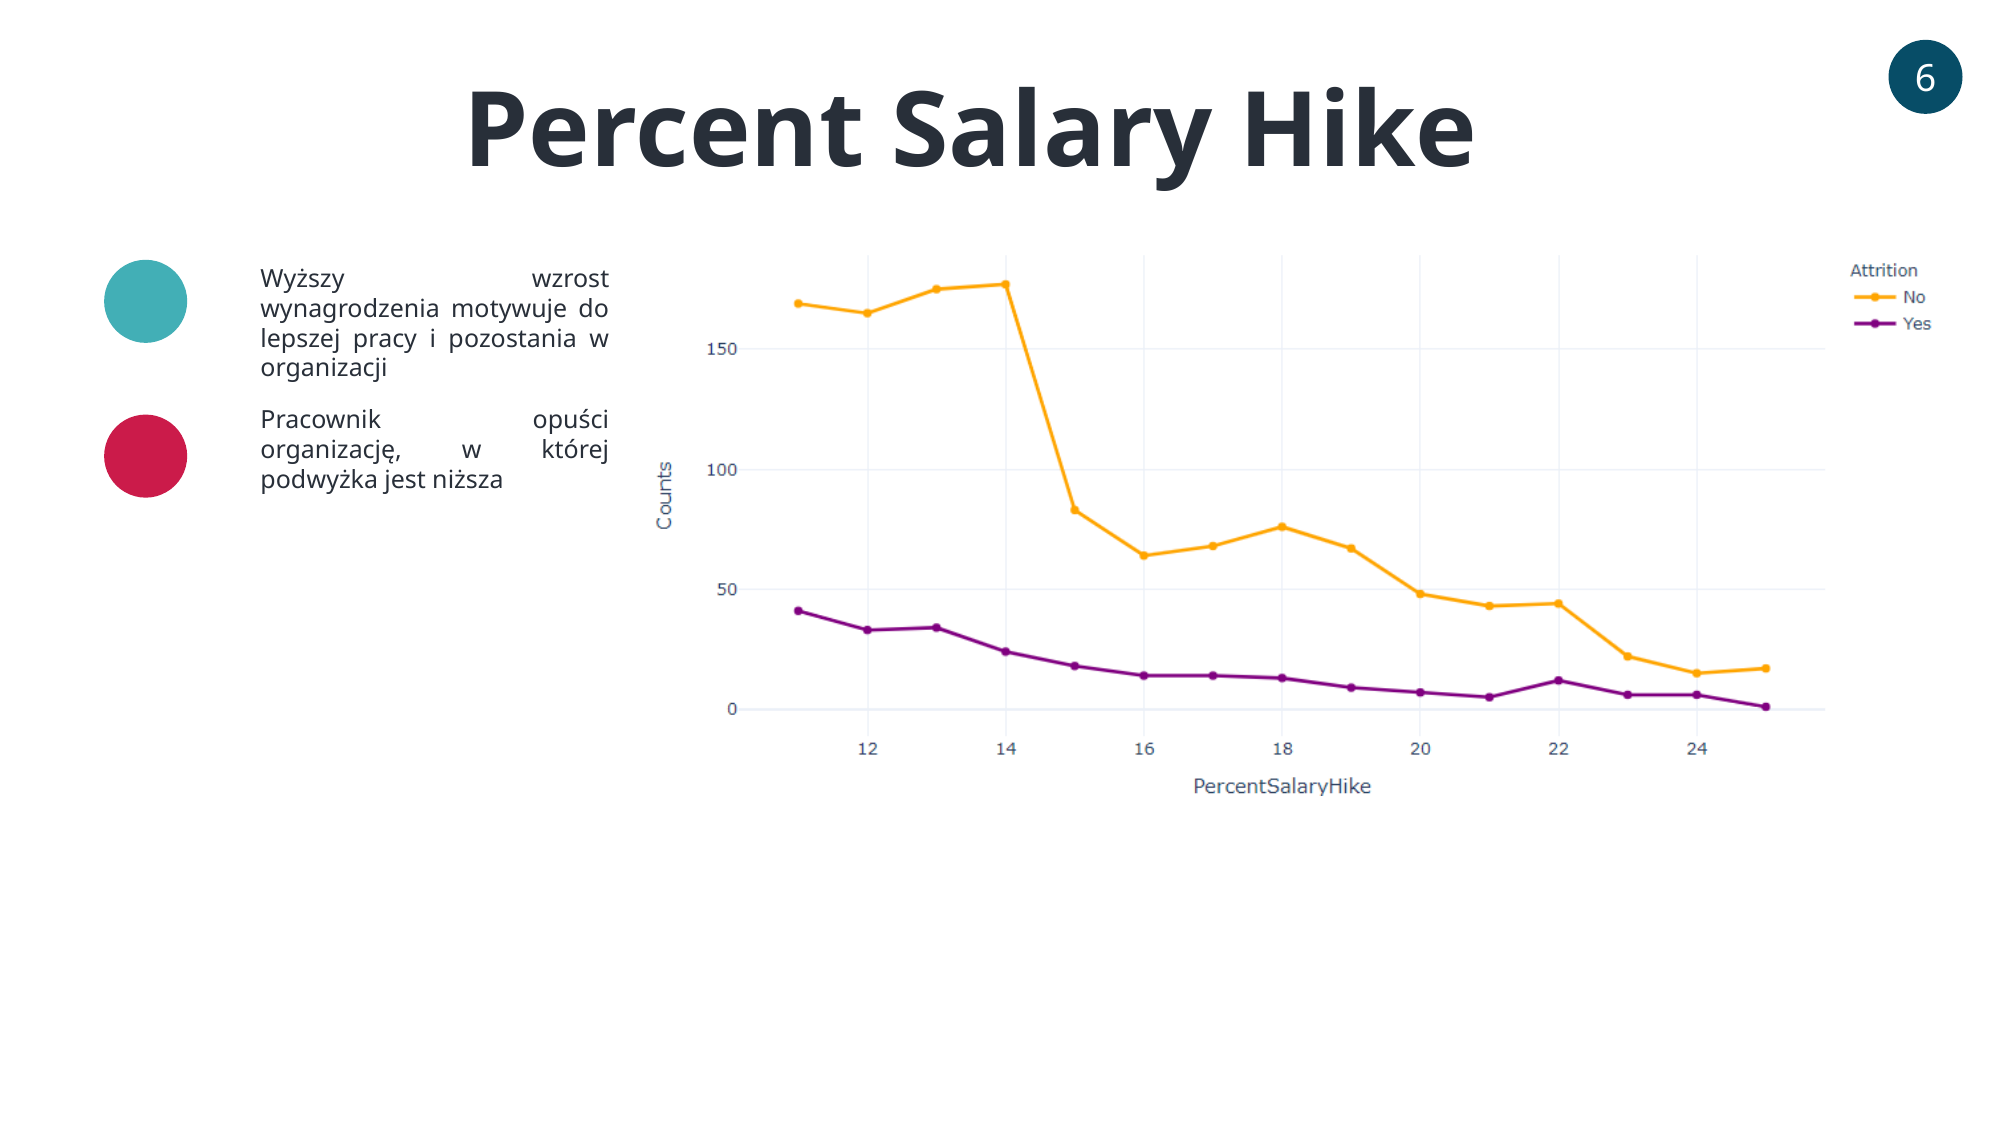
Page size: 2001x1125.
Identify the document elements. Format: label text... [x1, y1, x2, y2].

text_box Pracownik opuści organizację, w której podwyżka jest niższa [245, 396, 625, 502]
picture [650, 254, 1938, 796]
text_box Wyższy wzrost wynagrodzenia motywuje do lepszej pracy i pozostania w organizacji [245, 254, 625, 390]
text_box 6 [1887, 38, 1964, 115]
text_box [103, 258, 189, 344]
text_box Percent Salary Hike [409, 54, 1533, 195]
text_box [103, 413, 189, 499]
